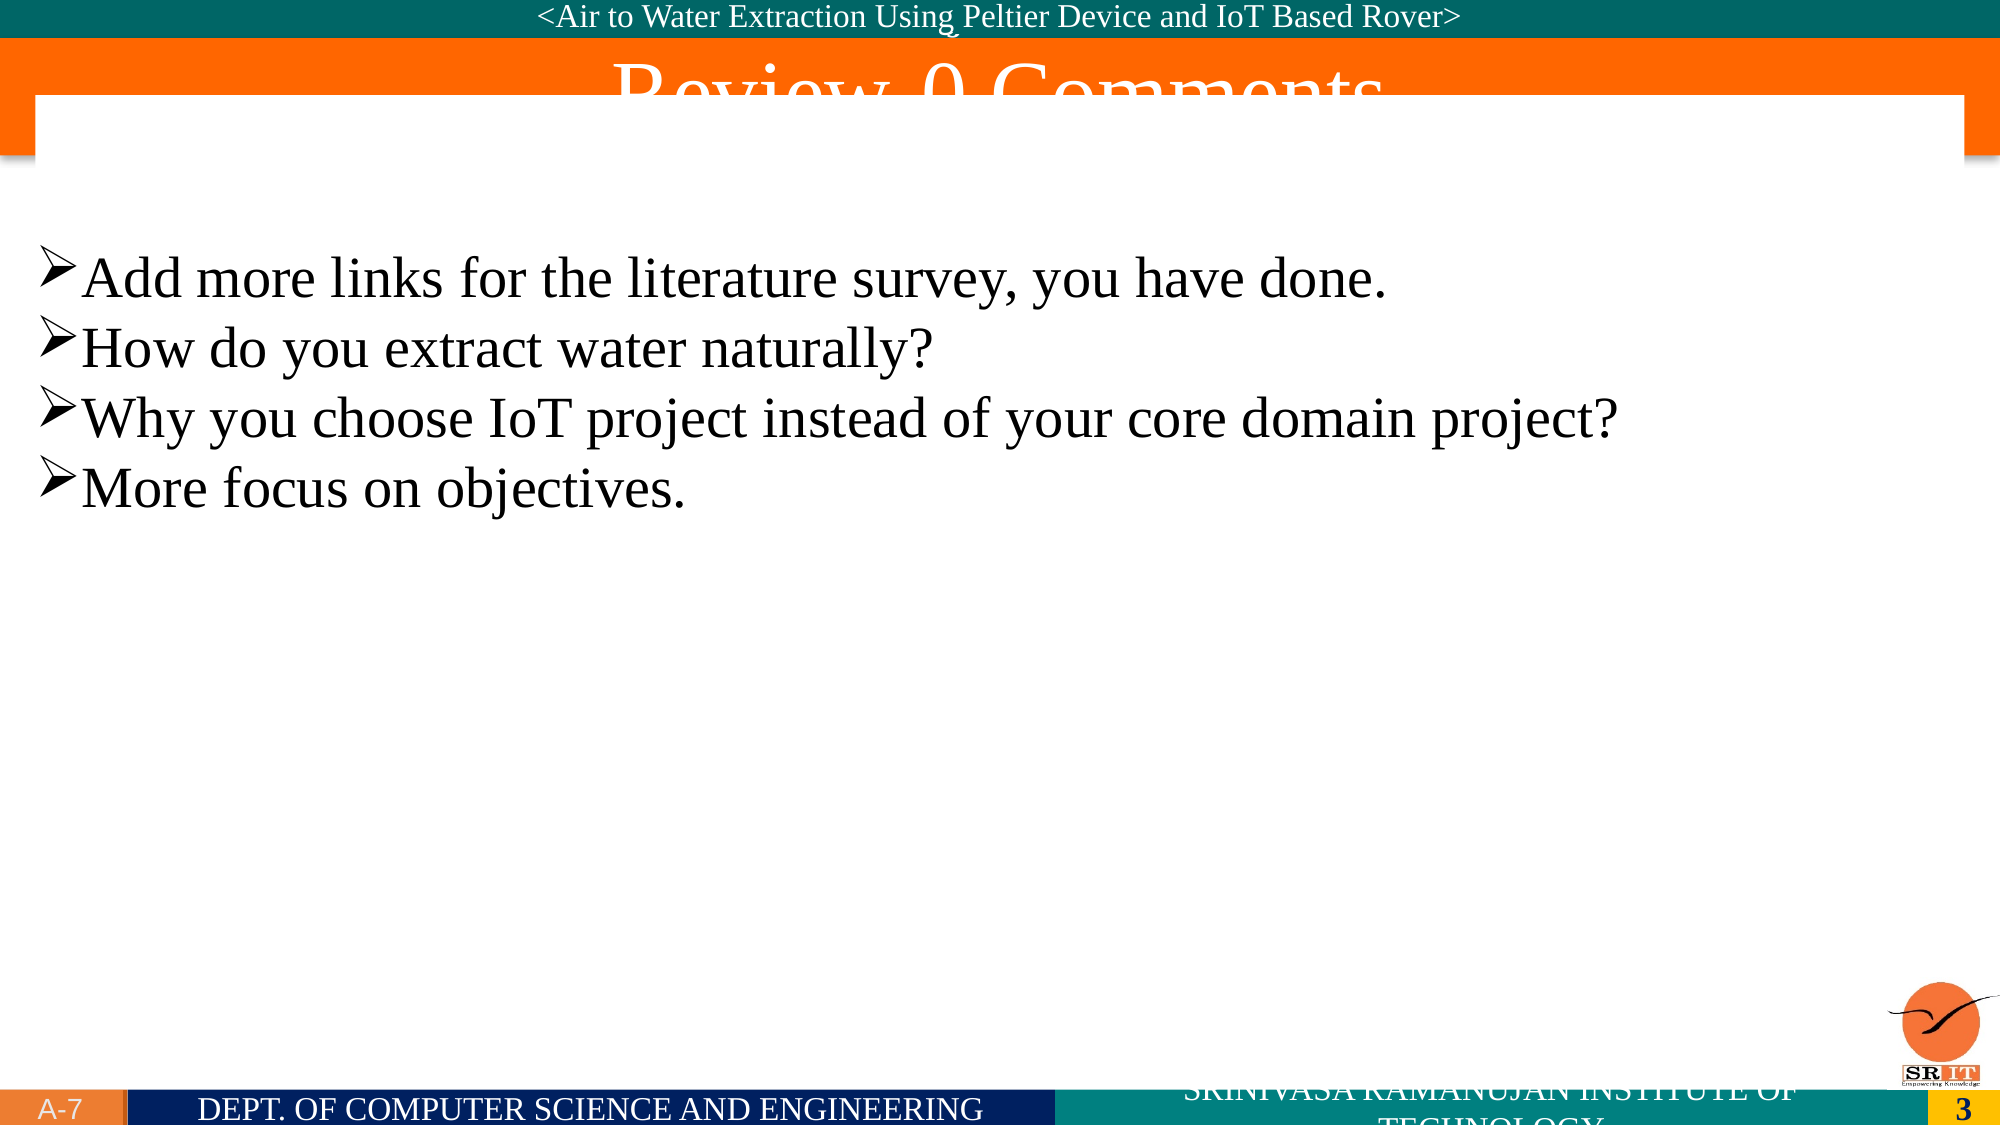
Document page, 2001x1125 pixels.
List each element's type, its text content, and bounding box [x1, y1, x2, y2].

list Add more links for the literature survey, you have done. How do you extract water naturally? Why you choose IoT project instead of your core domain project? More focus on objectives. [35, 95, 1965, 733]
title Review-0 Comments [0, 38, 2000, 156]
text_box A-7 [0, 1090, 123, 1125]
text_box <Air to Water Extraction Using Peltier Device and IoT Based Rover> [0, 0, 2000, 32]
picture [1887, 977, 2000, 1090]
